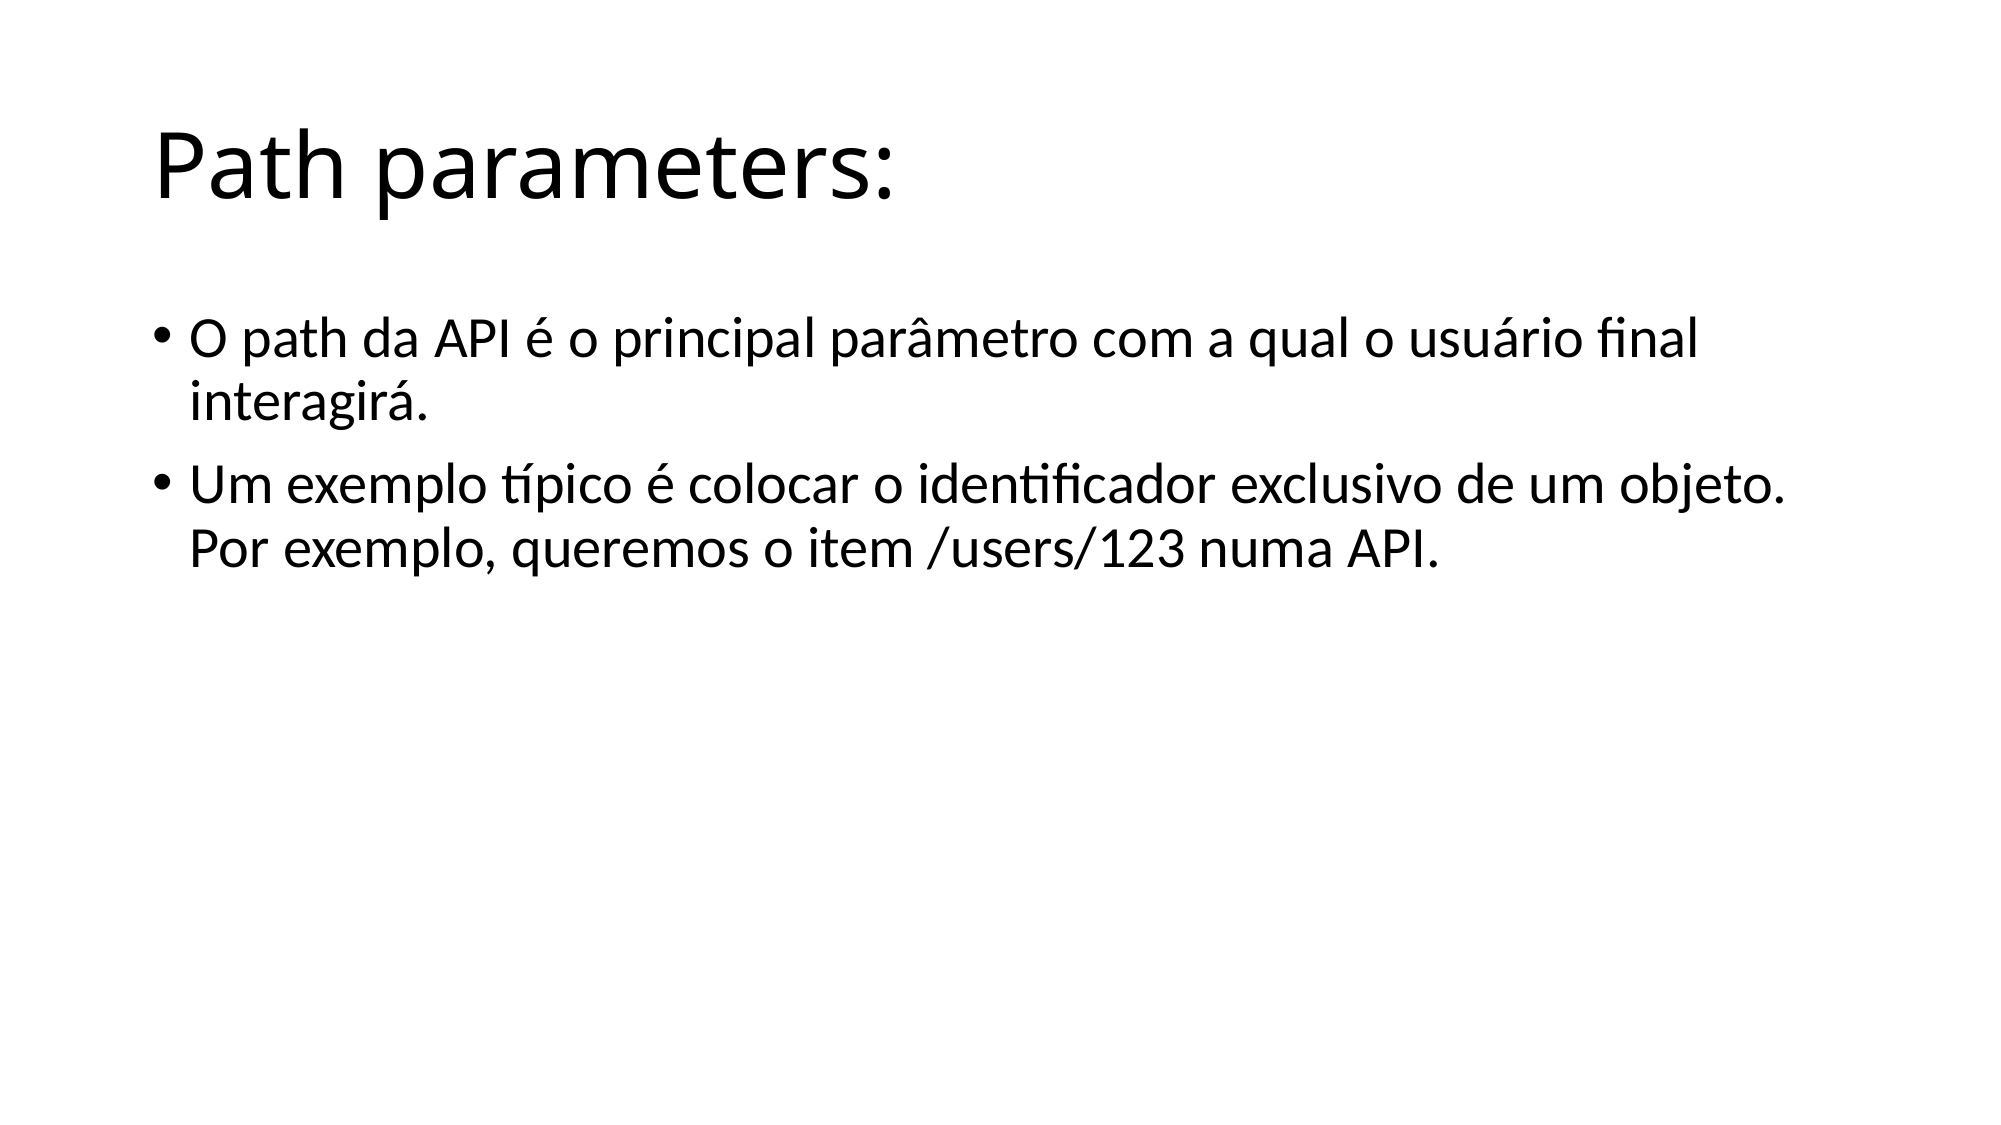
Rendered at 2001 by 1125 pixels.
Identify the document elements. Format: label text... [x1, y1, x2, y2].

title Path parameters: [137, 59, 1863, 278]
list O path da API é o principal parâmetro com a qual o usuário final interagirá. Um exemplo típico é colocar o identificador exclusivo de um objeto. Por exemplo, queremos o item /users/123 numa API. [137, 299, 1863, 1014]
